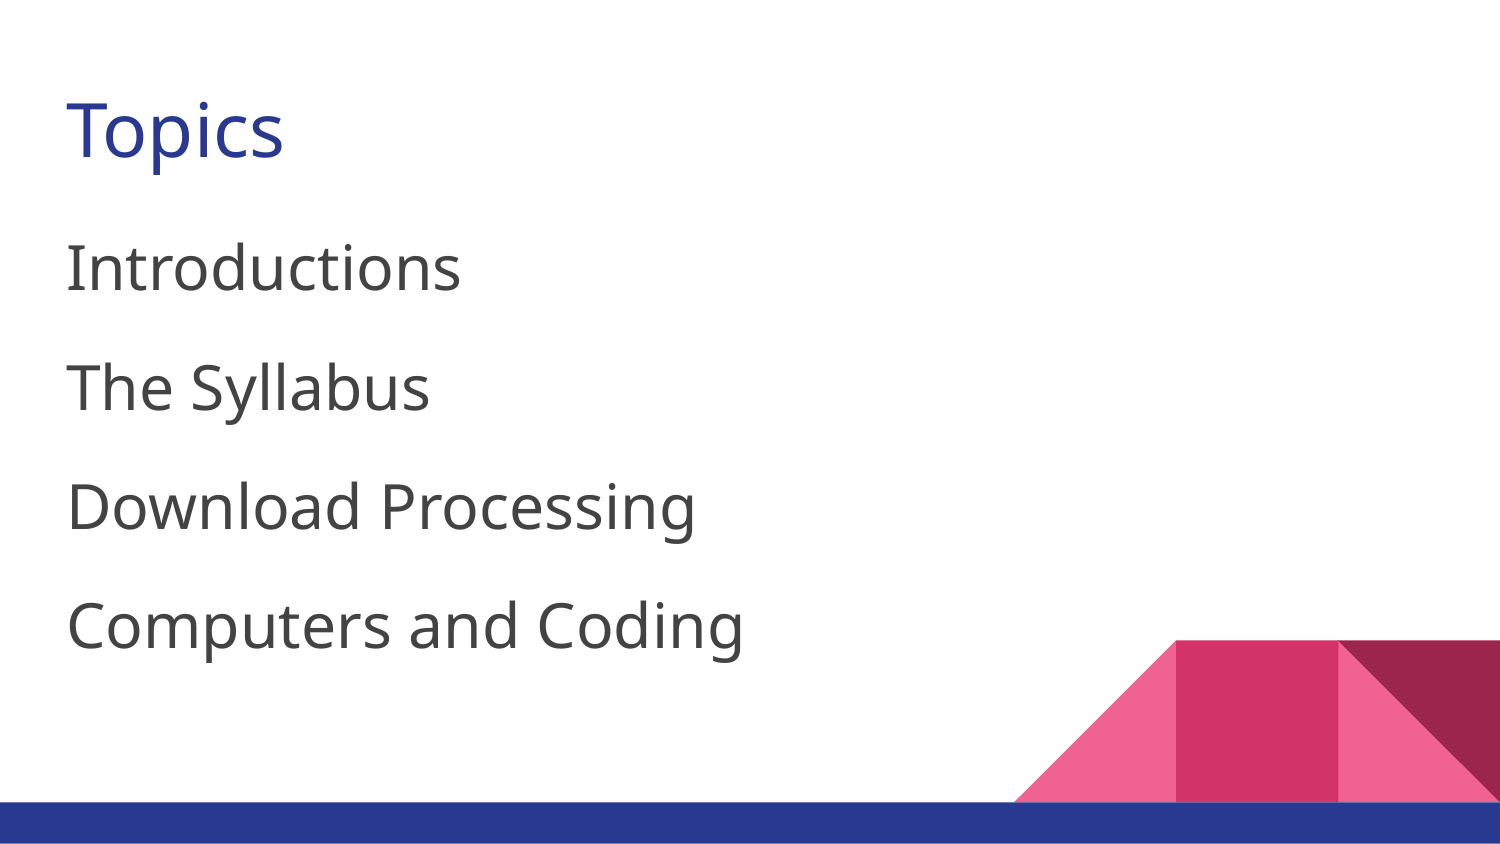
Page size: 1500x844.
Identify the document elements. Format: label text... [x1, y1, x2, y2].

title Topics [51, 67, 1449, 167]
list Introductions The Syllabus Download Processing Computers and Coding [51, 201, 1449, 750]
